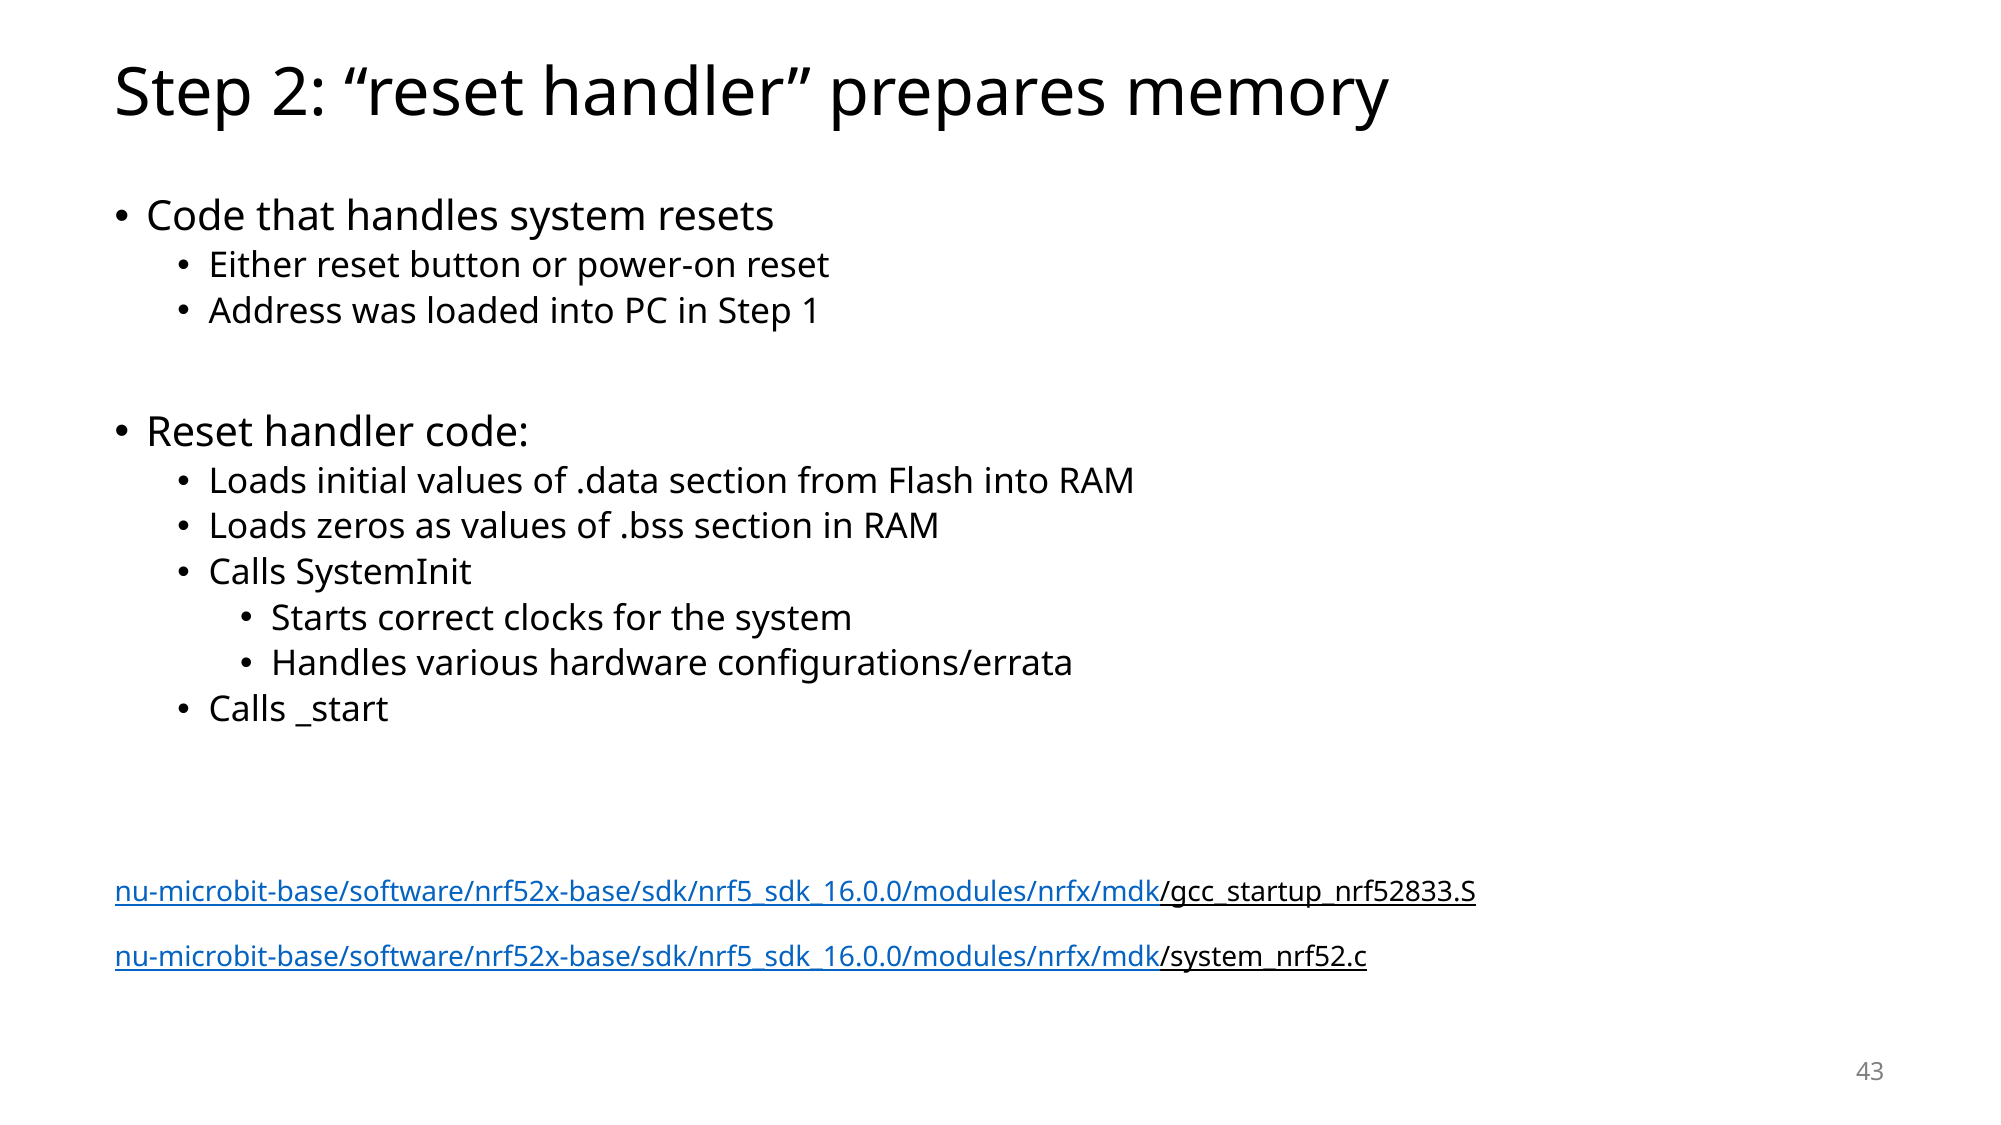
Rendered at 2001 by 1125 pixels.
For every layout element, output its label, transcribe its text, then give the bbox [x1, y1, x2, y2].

title Step 2: “reset handler” prepares memory [99, 37, 1900, 150]
list Code that handles system resets Either reset button or power-on reset Address was loaded into PC in Step 1 Reset handler code: Loads initial values of .data section from Flash into RAM Loads zeros as values of .bss section in RAM Calls SystemInit Starts correct clocks for the system Handles various hardware configurations/errata Calls _start nu-microbit-base/software/nrf52x-base/sdk/nrf5_sdk_16.0.0/modules/nrfx/mdk/gcc_startup_nrf52833.S nu-microbit-base/software/nrf52x-base/sdk/nrf5_sdk_16.0.0/modules/nrfx/mdk/system_nrf52.c [99, 187, 1900, 1013]
slide_number 43 [1749, 1042, 1900, 1103]
